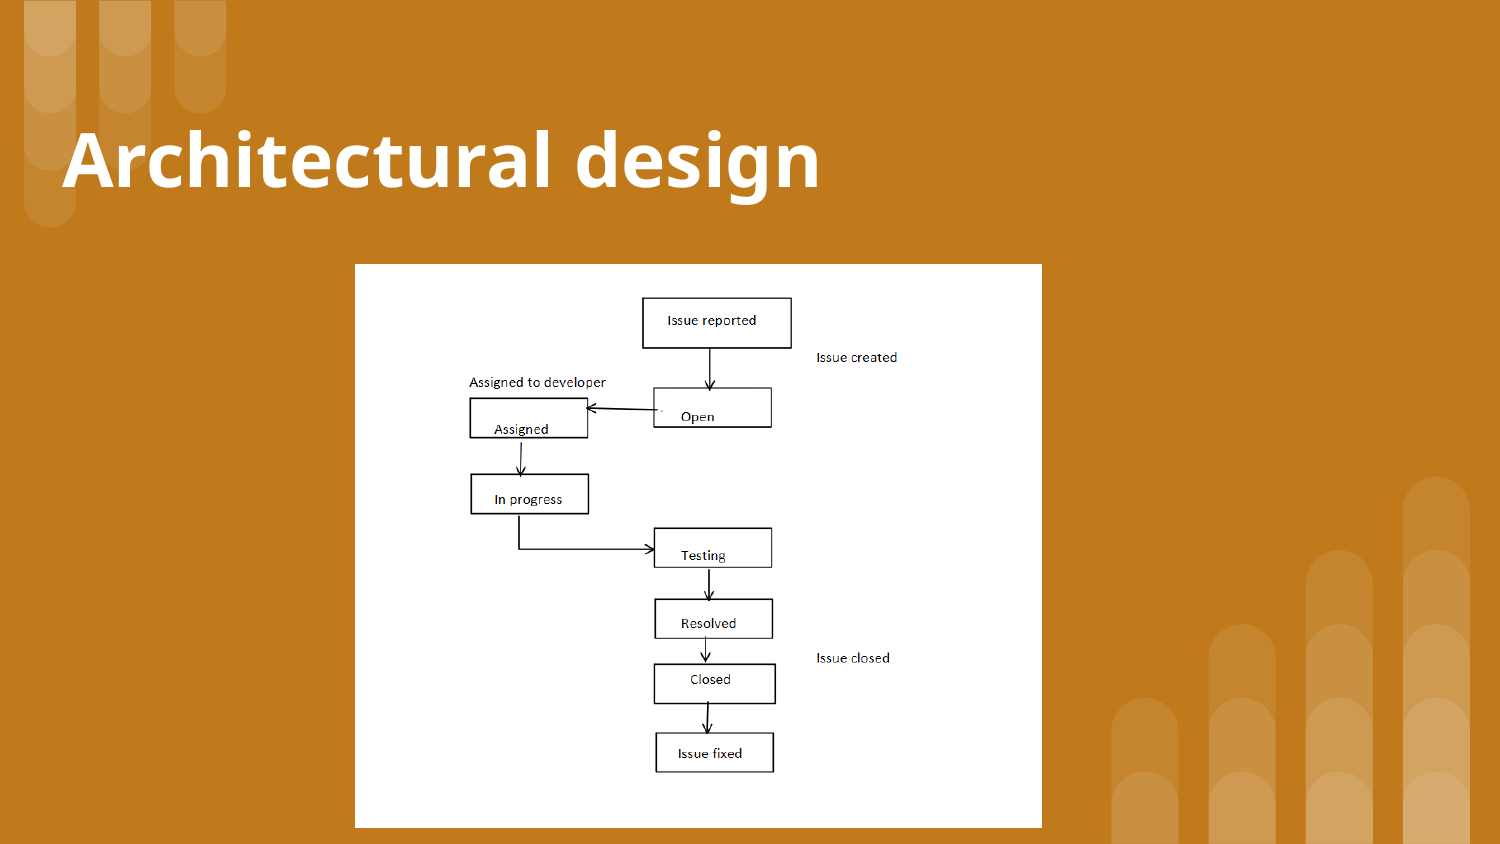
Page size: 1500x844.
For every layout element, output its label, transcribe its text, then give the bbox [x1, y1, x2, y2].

picture [355, 264, 1042, 828]
title Architectural design [47, 3, 1009, 311]
